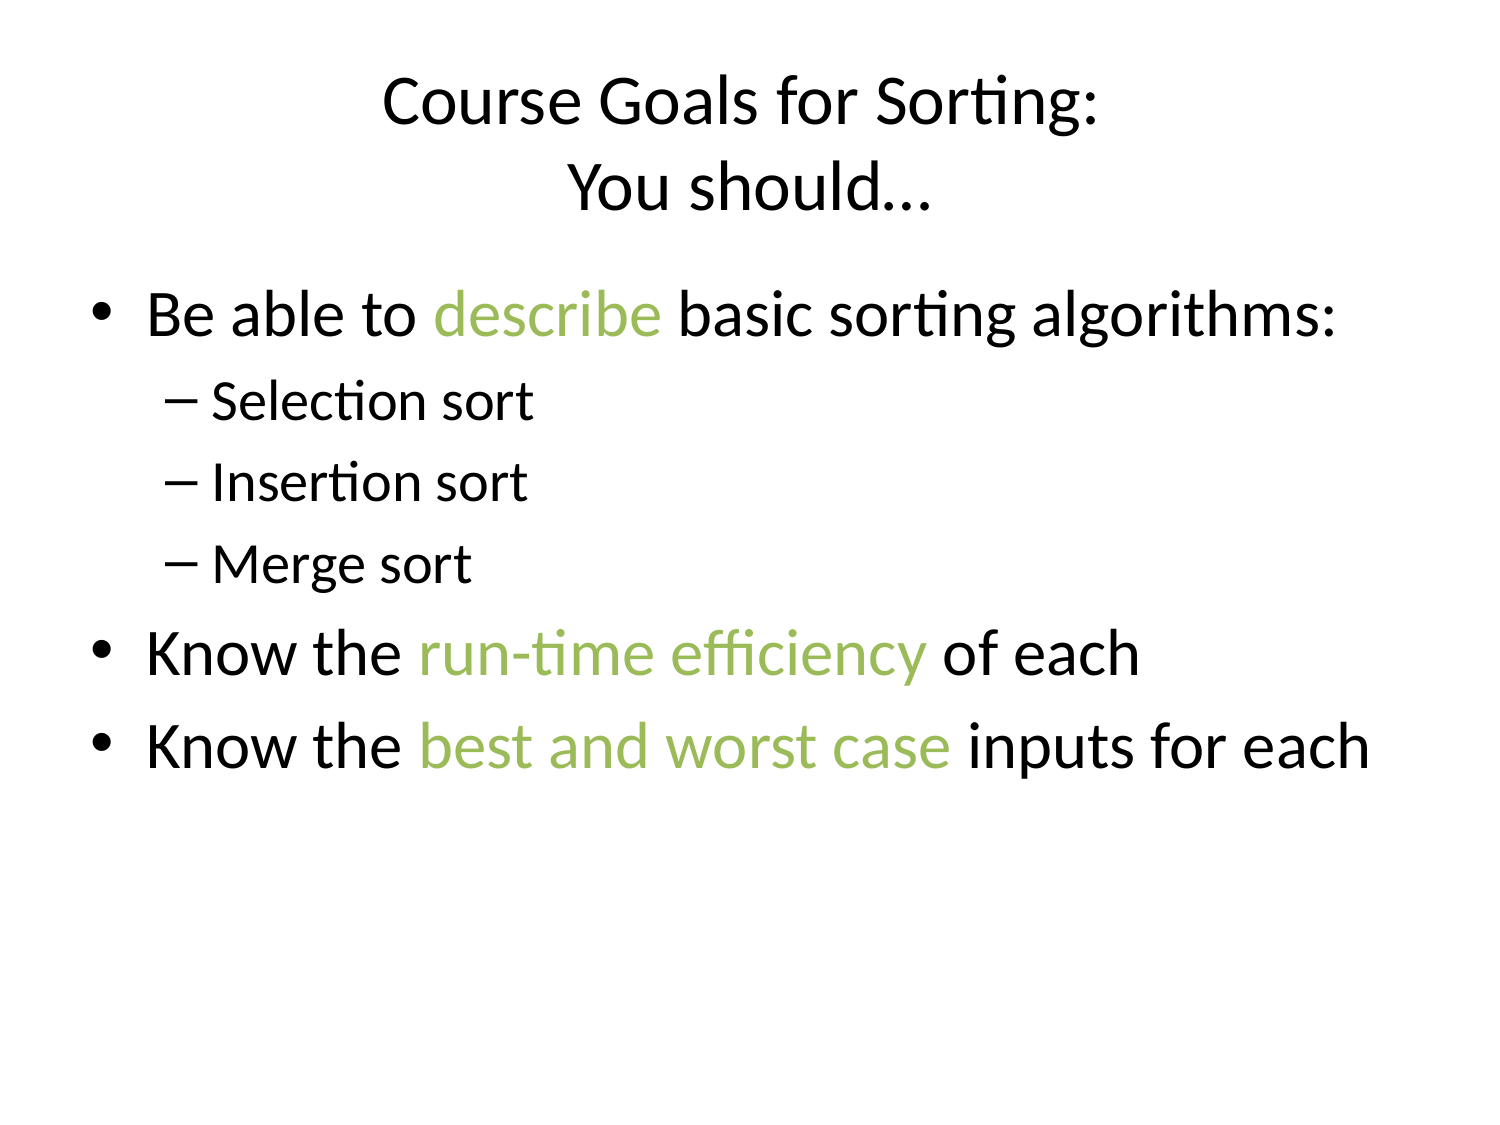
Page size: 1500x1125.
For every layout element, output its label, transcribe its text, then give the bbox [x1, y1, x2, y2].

title Course Goals for Sorting: You should… [75, 45, 1425, 233]
list Be able to describe basic sorting algorithms: Selection sort Insertion sort Merge sort Know the run-time efficiency of each Know the best and worst case inputs for each [75, 262, 1425, 1005]
